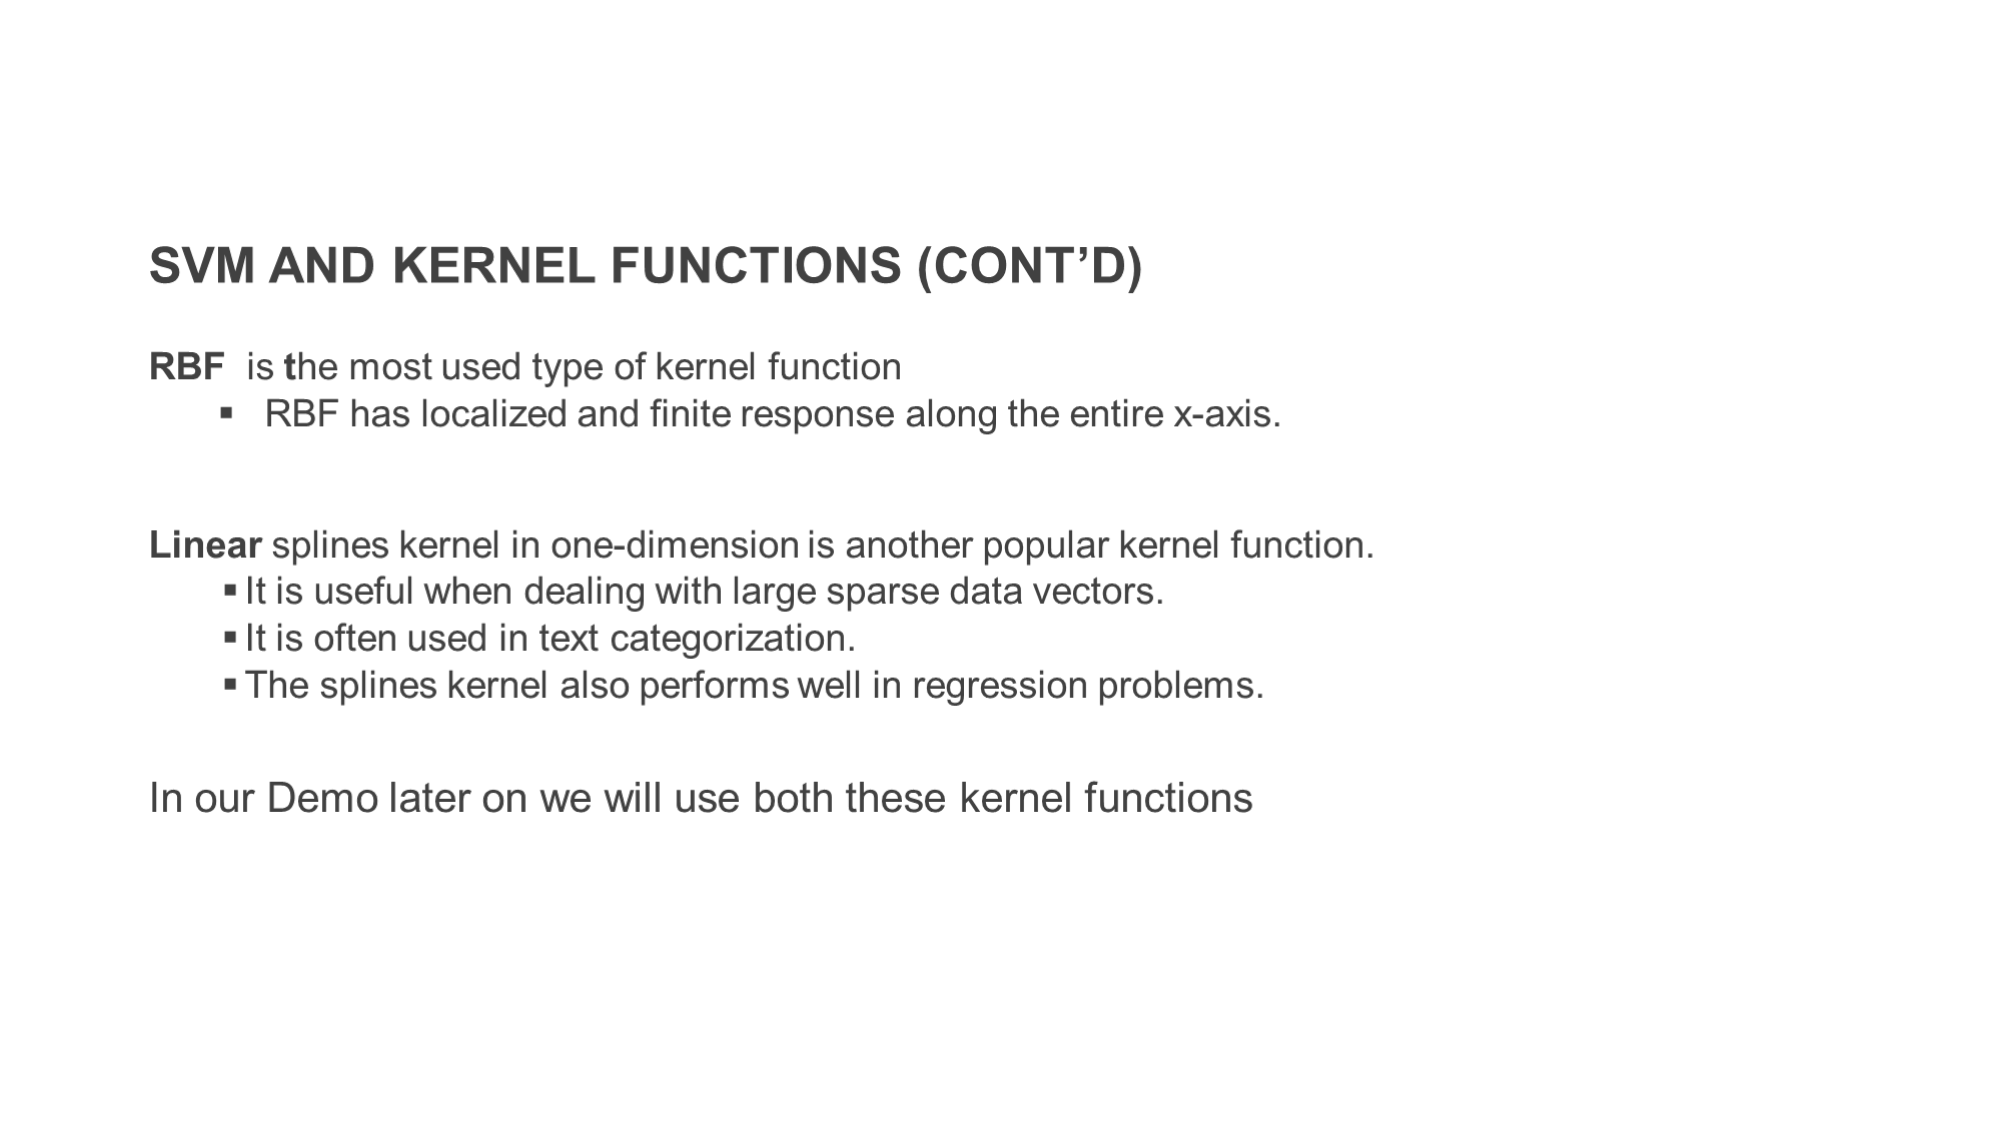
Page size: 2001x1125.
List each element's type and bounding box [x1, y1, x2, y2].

picture [118, 184, 1882, 940]
